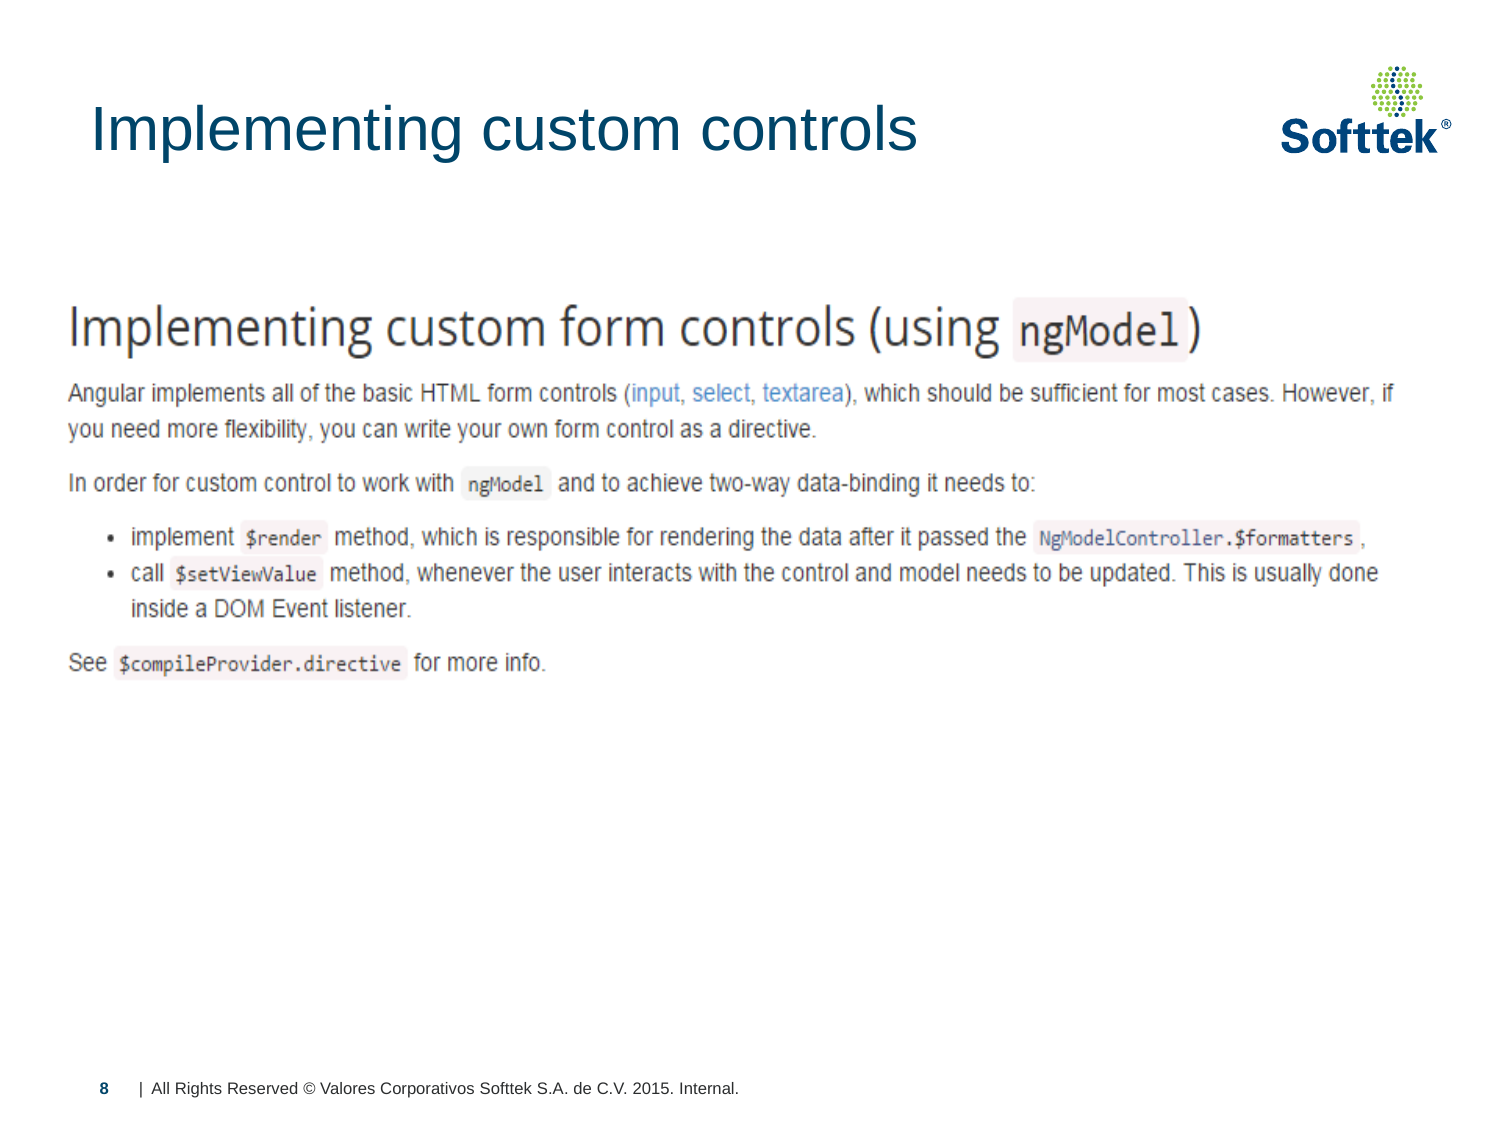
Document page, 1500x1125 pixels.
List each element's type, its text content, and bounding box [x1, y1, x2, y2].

slide_number 8 [64, 1069, 124, 1106]
title Implementing custom controls [74, 31, 1256, 172]
picture [64, 278, 1476, 693]
